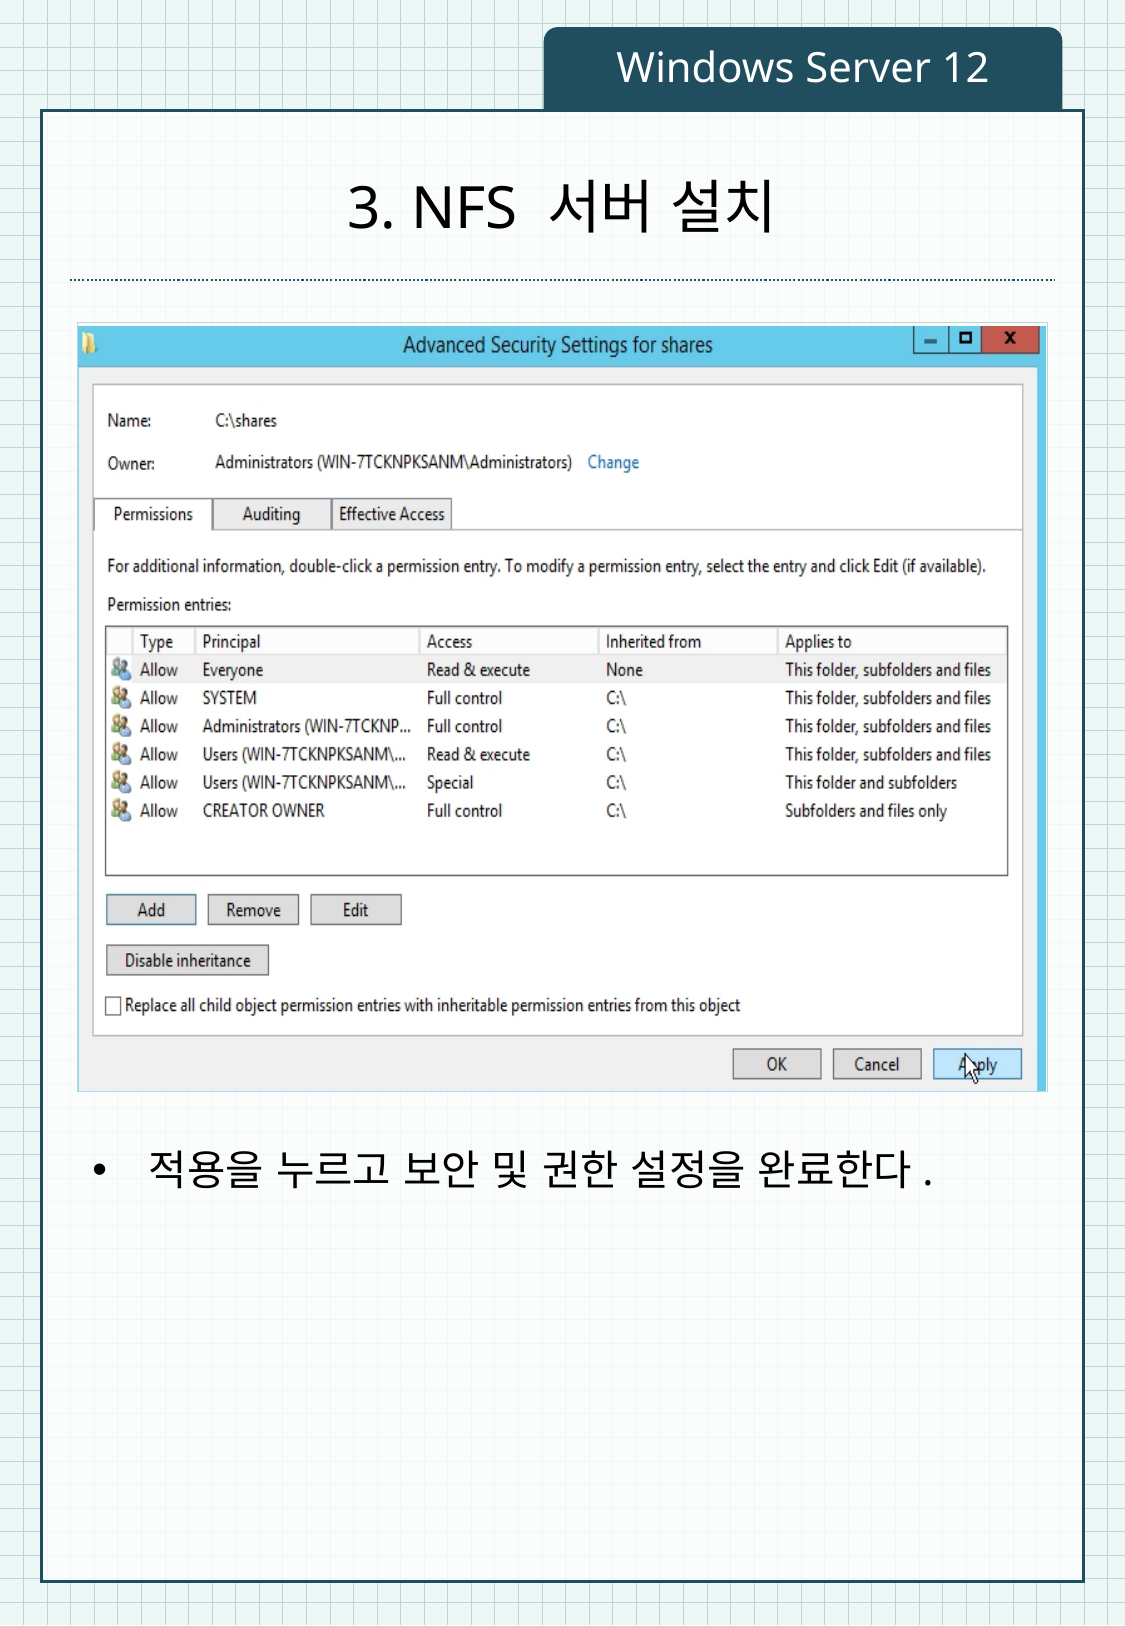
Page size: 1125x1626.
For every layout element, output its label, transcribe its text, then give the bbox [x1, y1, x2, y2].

list 적용을 누르고 보안 및 권한 설정을 완료한다. [77, 1142, 1048, 1515]
text_box [542, 26, 1064, 112]
picture [77, 322, 1048, 1092]
text_box Windows Server 12 [560, 35, 1046, 103]
title 3. NFS 서버 설치 [77, 152, 1048, 267]
text_box [41, 109, 1084, 1582]
